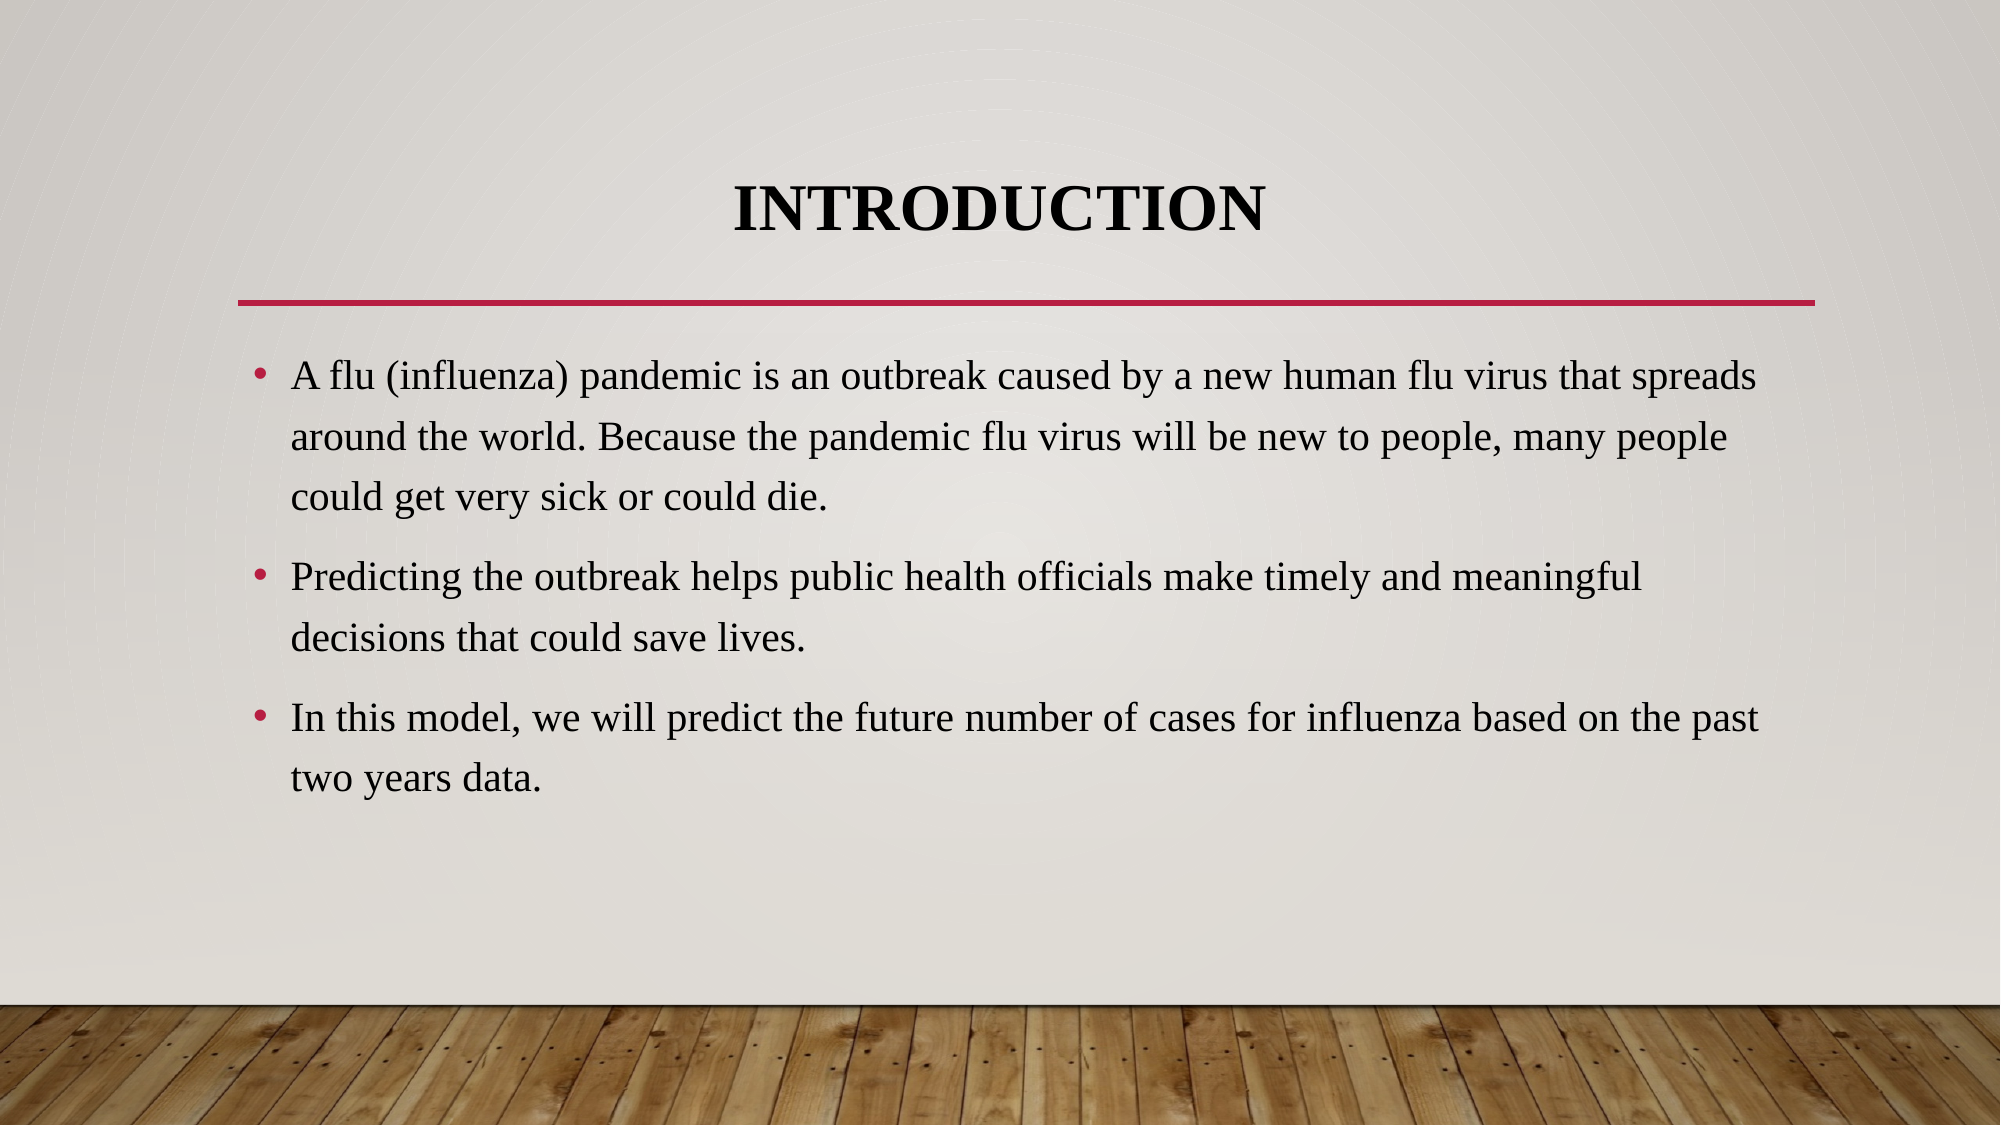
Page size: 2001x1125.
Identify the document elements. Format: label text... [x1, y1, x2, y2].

picture [0, 1005, 2000, 1125]
title Introduction [0, 165, 2000, 285]
list A flu (influenza) pandemic is an outbreak caused by a new human flu virus that spreads around the world. Because the pandemic flu virus will be new to people, many people could get very sick or could die. Predicting the outbreak helps public health officials make timely and meaningful decisions that could save lives. In this model, we will predict the future number of cases for influenza based on the past two years data. [238, 330, 1814, 897]
